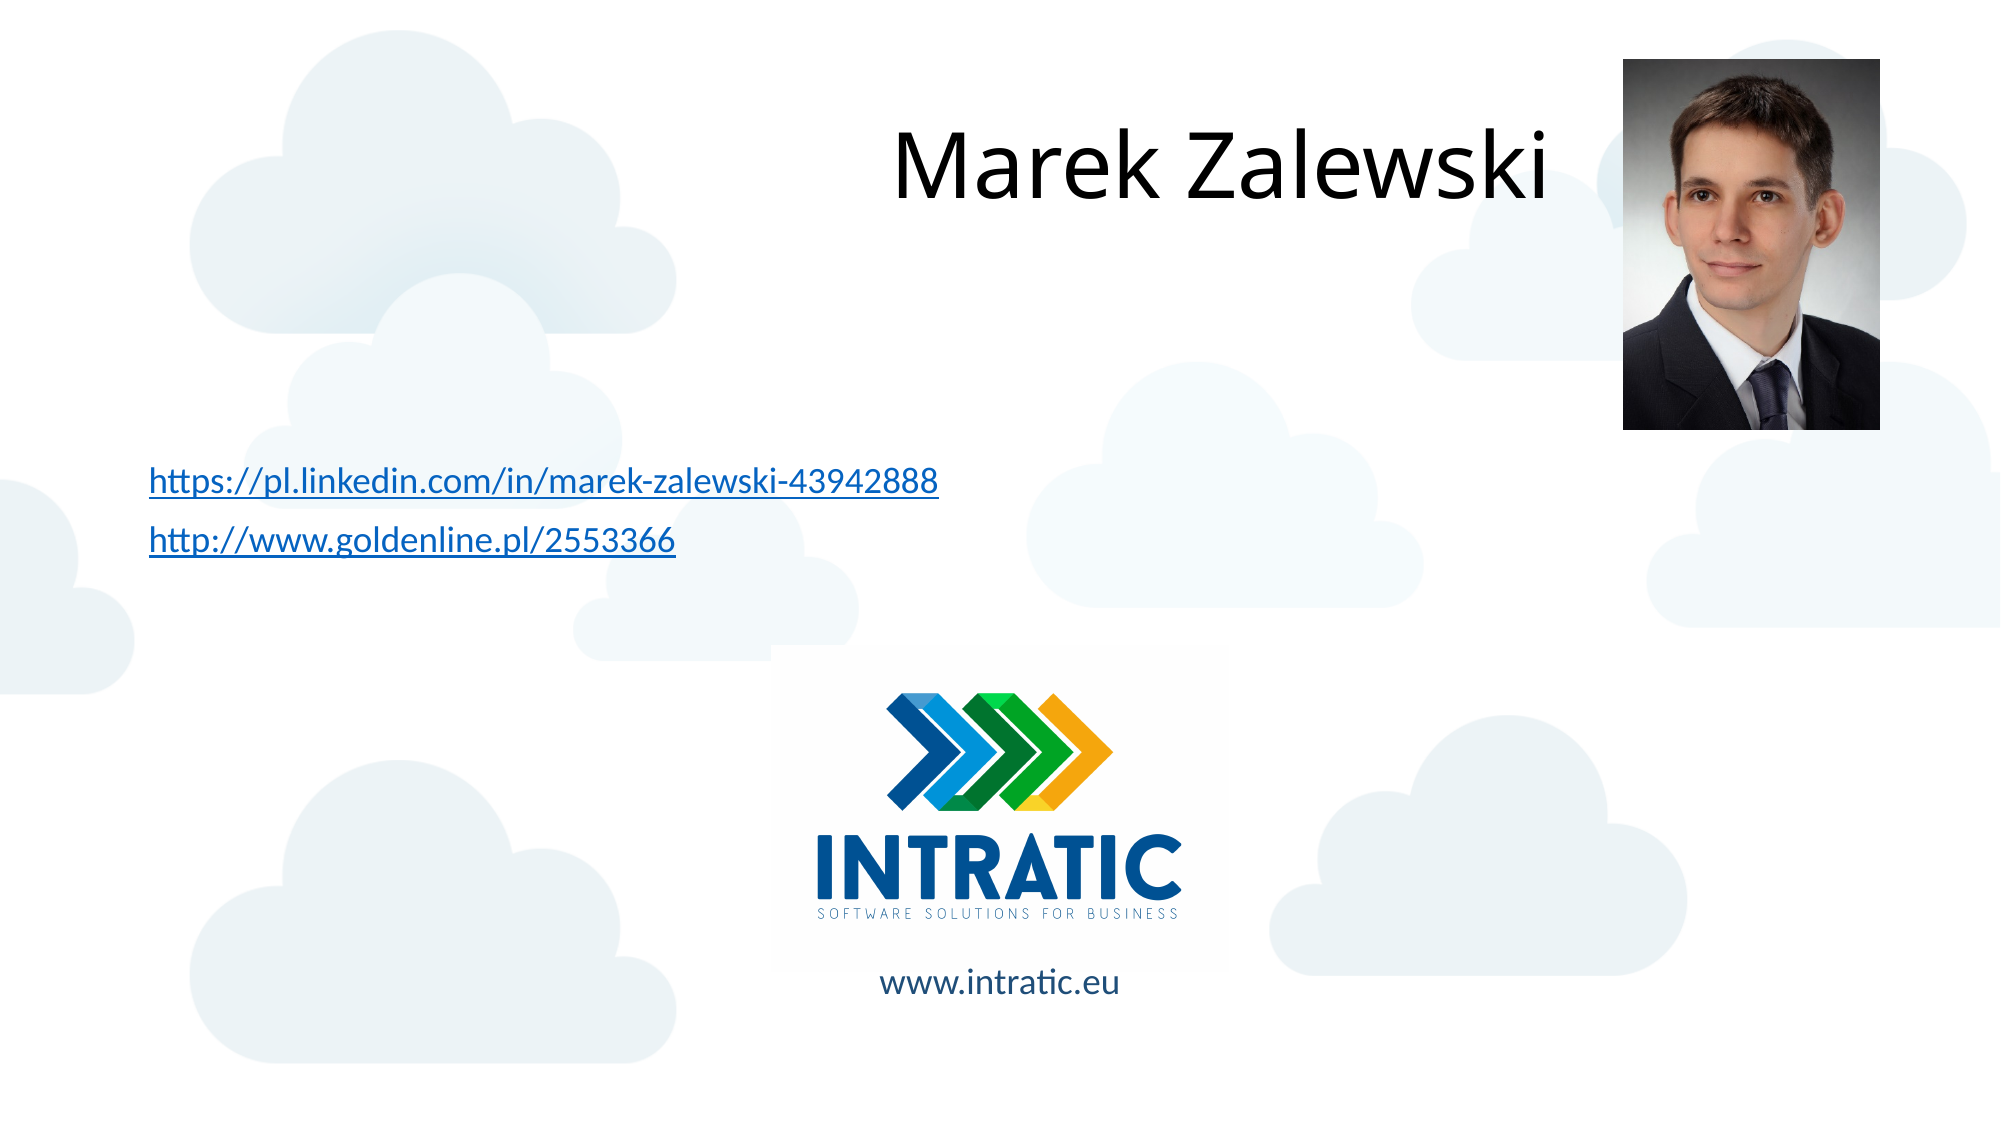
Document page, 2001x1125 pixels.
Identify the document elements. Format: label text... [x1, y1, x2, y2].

list https://pl.linkedin.com/in/marek-zalewski-43942888 http://www.goldenline.pl/2553366 www.intratic.eu [0, 299, 2000, 1014]
picture [0, 0, 2001, 1125]
picture [771, 645, 1229, 973]
title Marek Zalewski [838, 59, 1604, 278]
